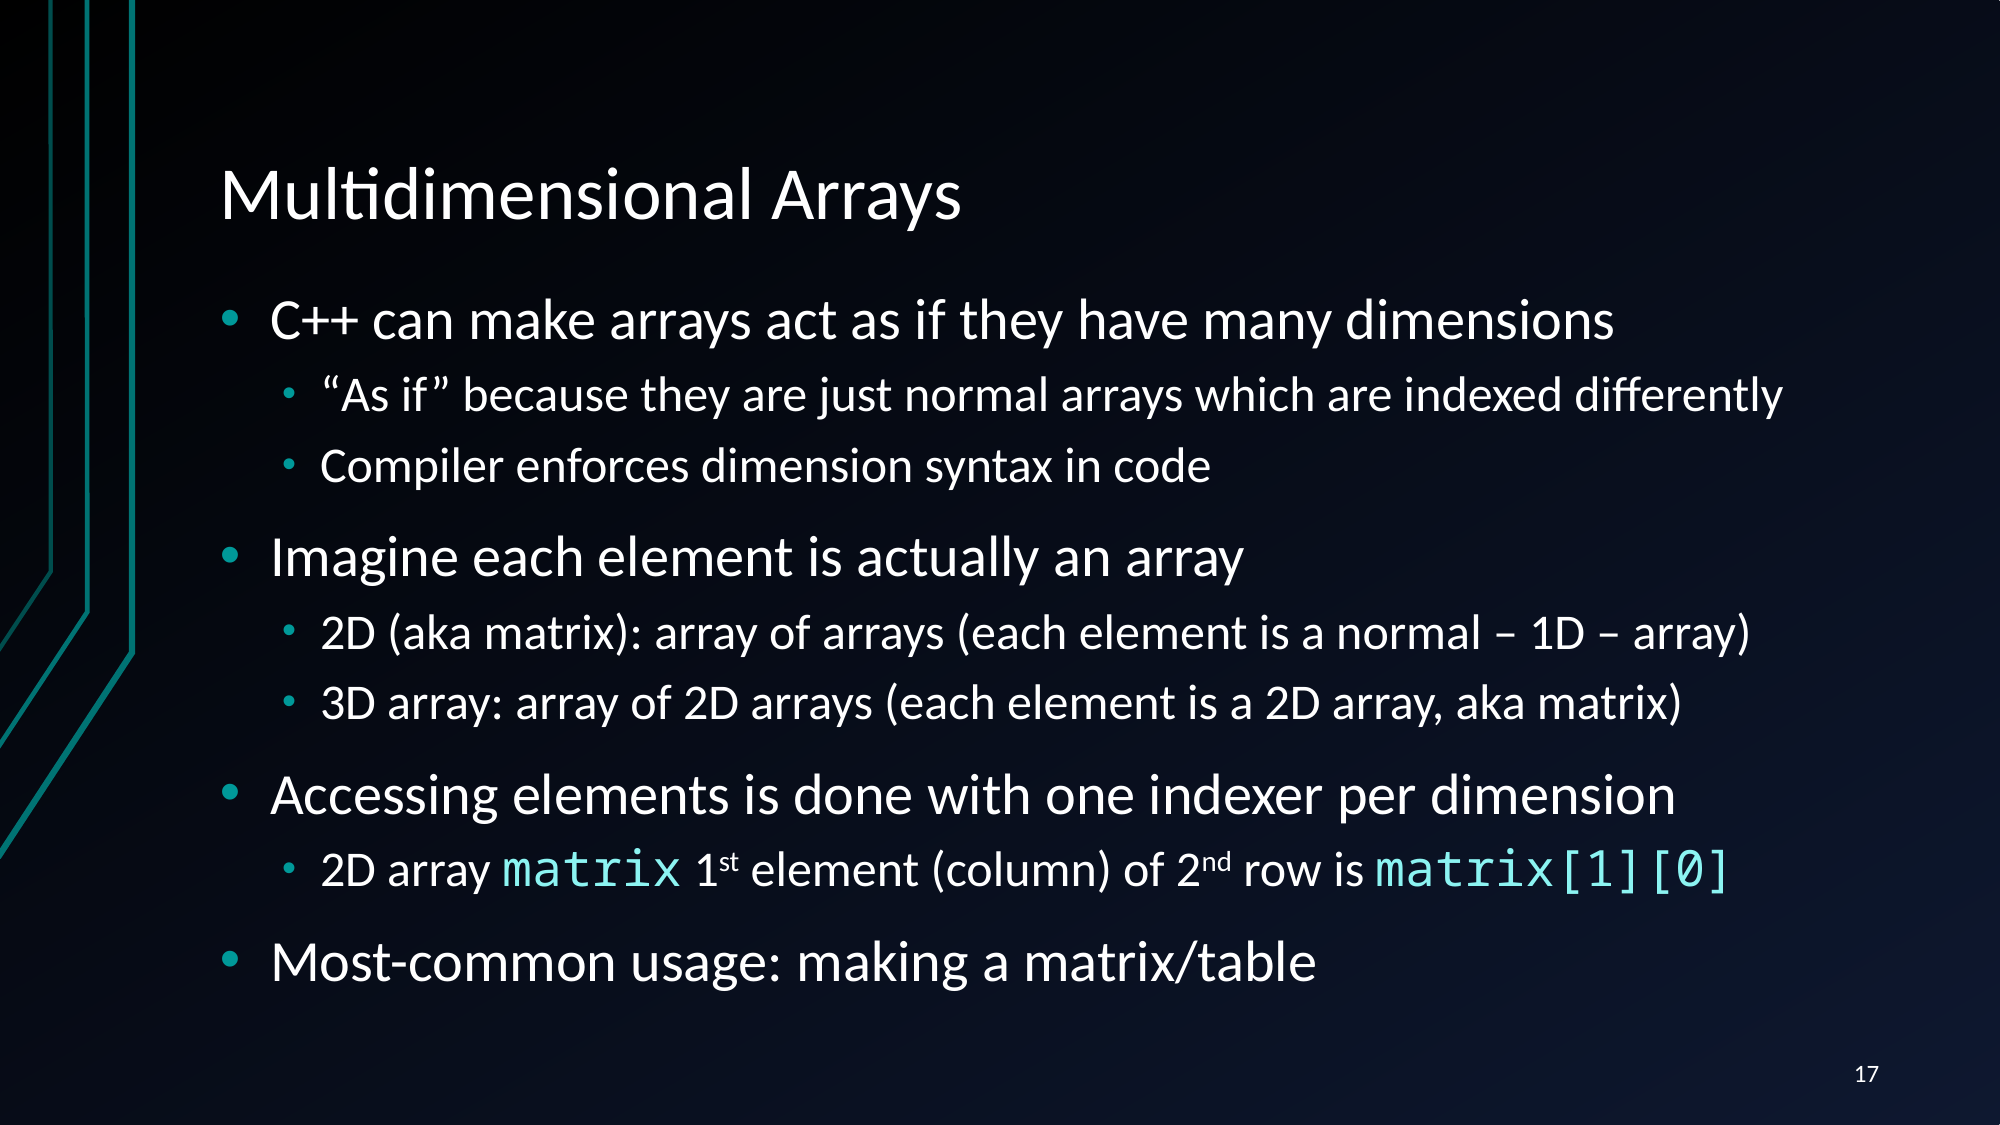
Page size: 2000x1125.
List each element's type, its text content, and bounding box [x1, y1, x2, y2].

list C++ can make arrays act as if they have many dimensions “As if” because they are just normal arrays which are indexed differently Compiler enforces dimension syntax in code Imagine each element is actually an array 2D (aka matrix): array of arrays (each element is a normal – 1D – array) 3D array: array of 2D arrays (each element is a 2D array, aka matrix) Accessing elements is done with one indexer per dimension 2D array matrix 1st element (column) of 2nd row is matrix[1][0] Most-common usage: making a matrix/table [199, 279, 1900, 1012]
slide_number 17 [1732, 1042, 1900, 1103]
title Multidimensional Arrays [199, 45, 1900, 246]
